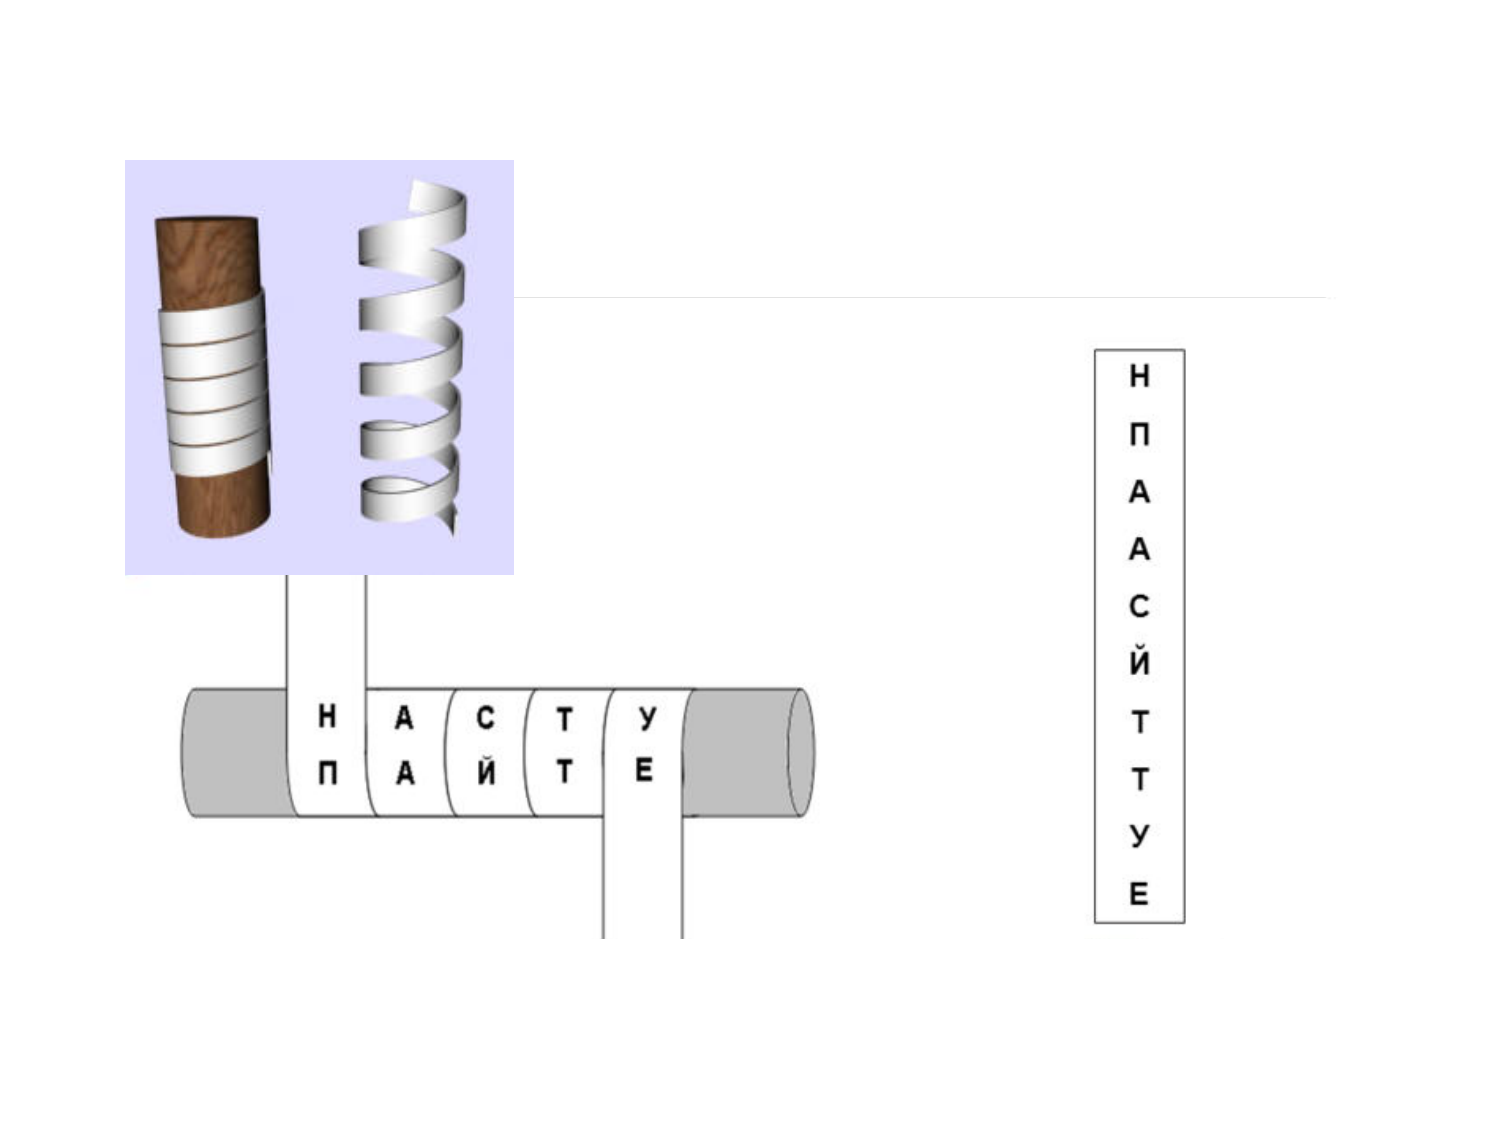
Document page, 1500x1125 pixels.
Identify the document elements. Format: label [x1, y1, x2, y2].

picture [124, 160, 1389, 939]
